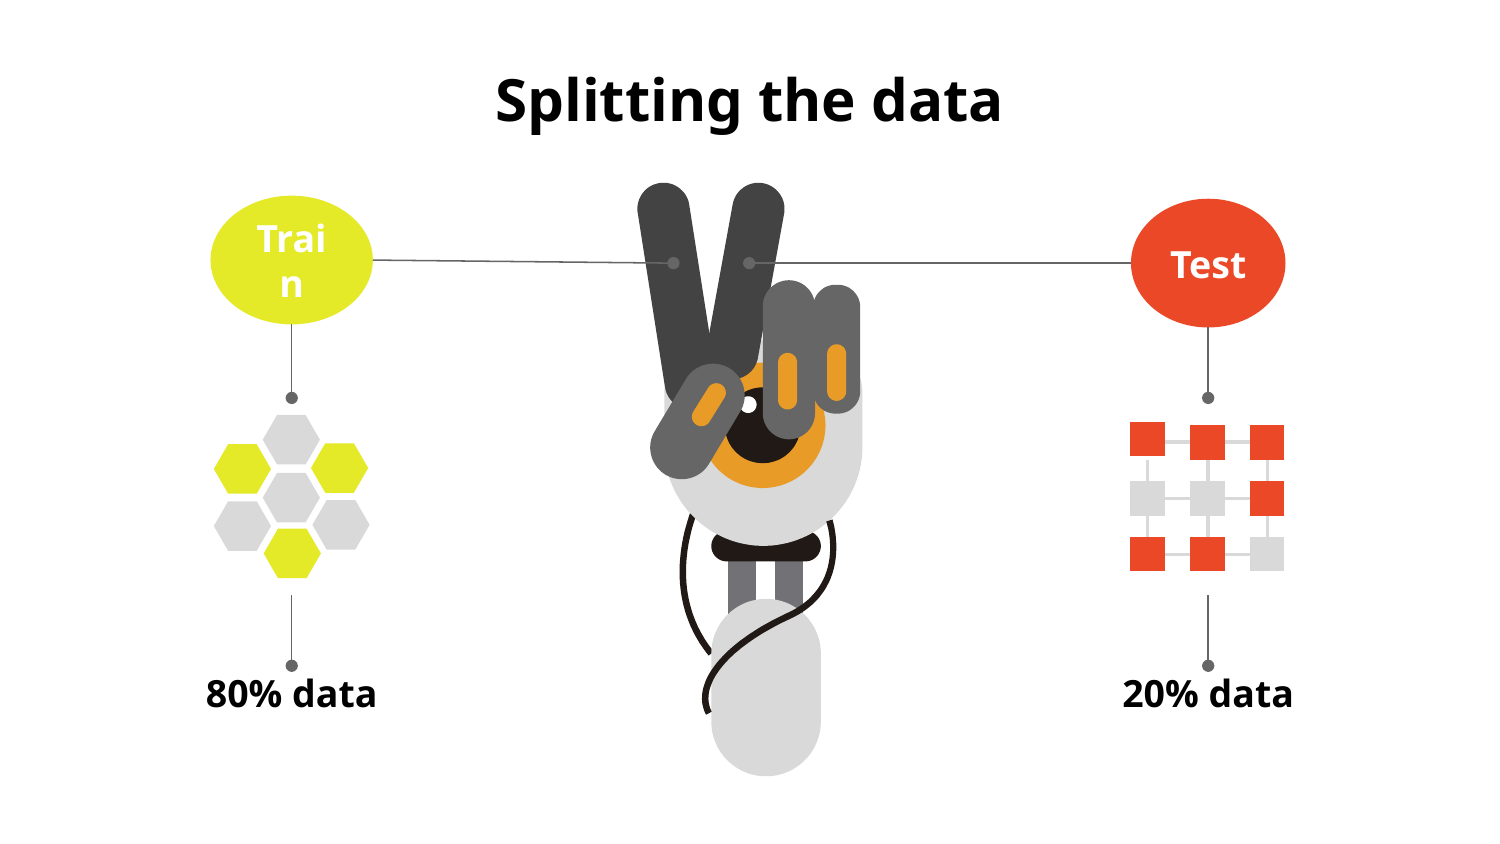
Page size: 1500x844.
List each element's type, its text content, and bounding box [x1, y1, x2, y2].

title Splitting the data [75, 67, 1425, 129]
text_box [637, 182, 863, 777]
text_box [129, 195, 455, 777]
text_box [372, 259, 674, 264]
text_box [1045, 198, 1371, 777]
